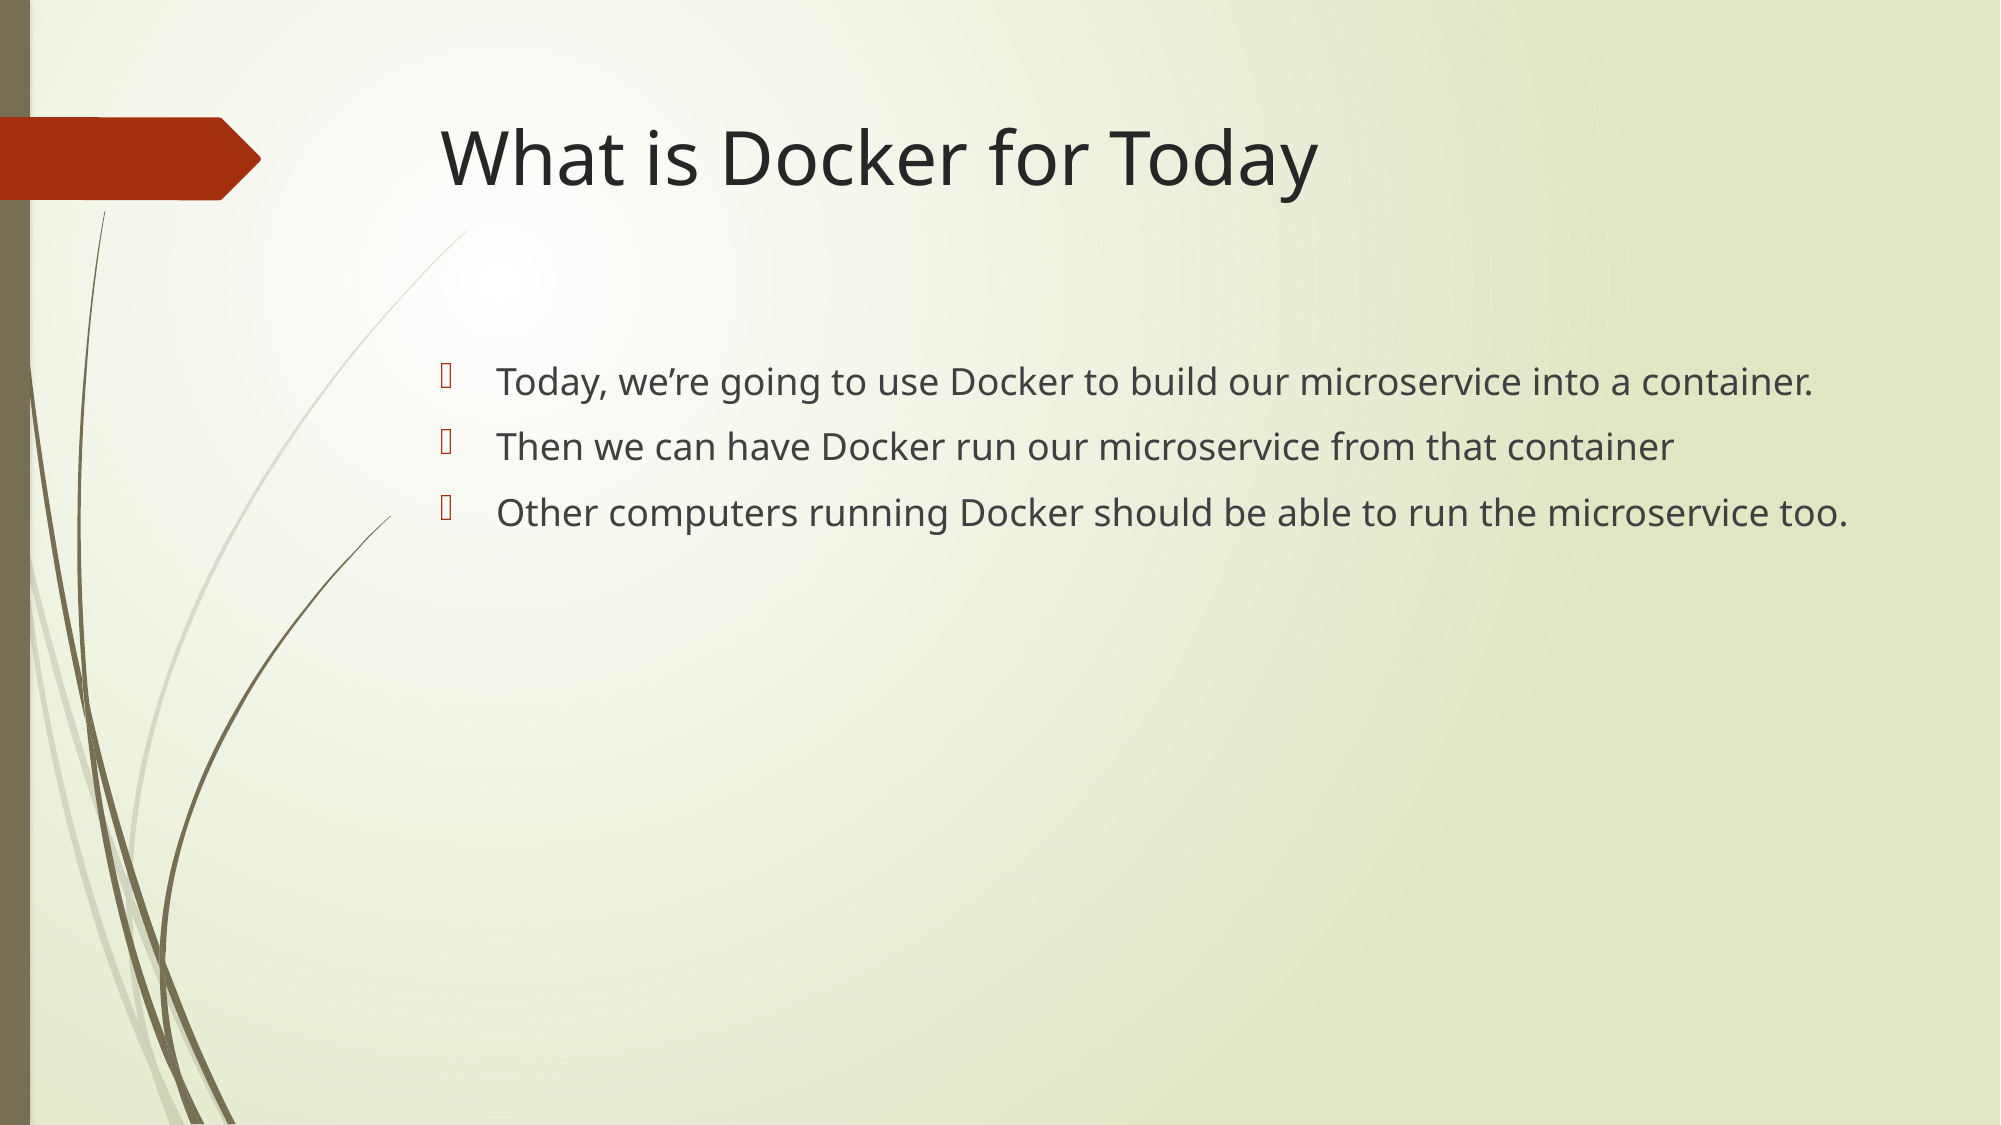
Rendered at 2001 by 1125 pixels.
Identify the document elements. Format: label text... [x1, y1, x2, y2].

list Today, we’re going to use Docker to build our microservice into a container. Then we can have Docker run our microservice from that container Other computers running Docker should be able to run the microservice too. [424, 350, 1888, 970]
title What is Docker for Today [425, 102, 1888, 313]
